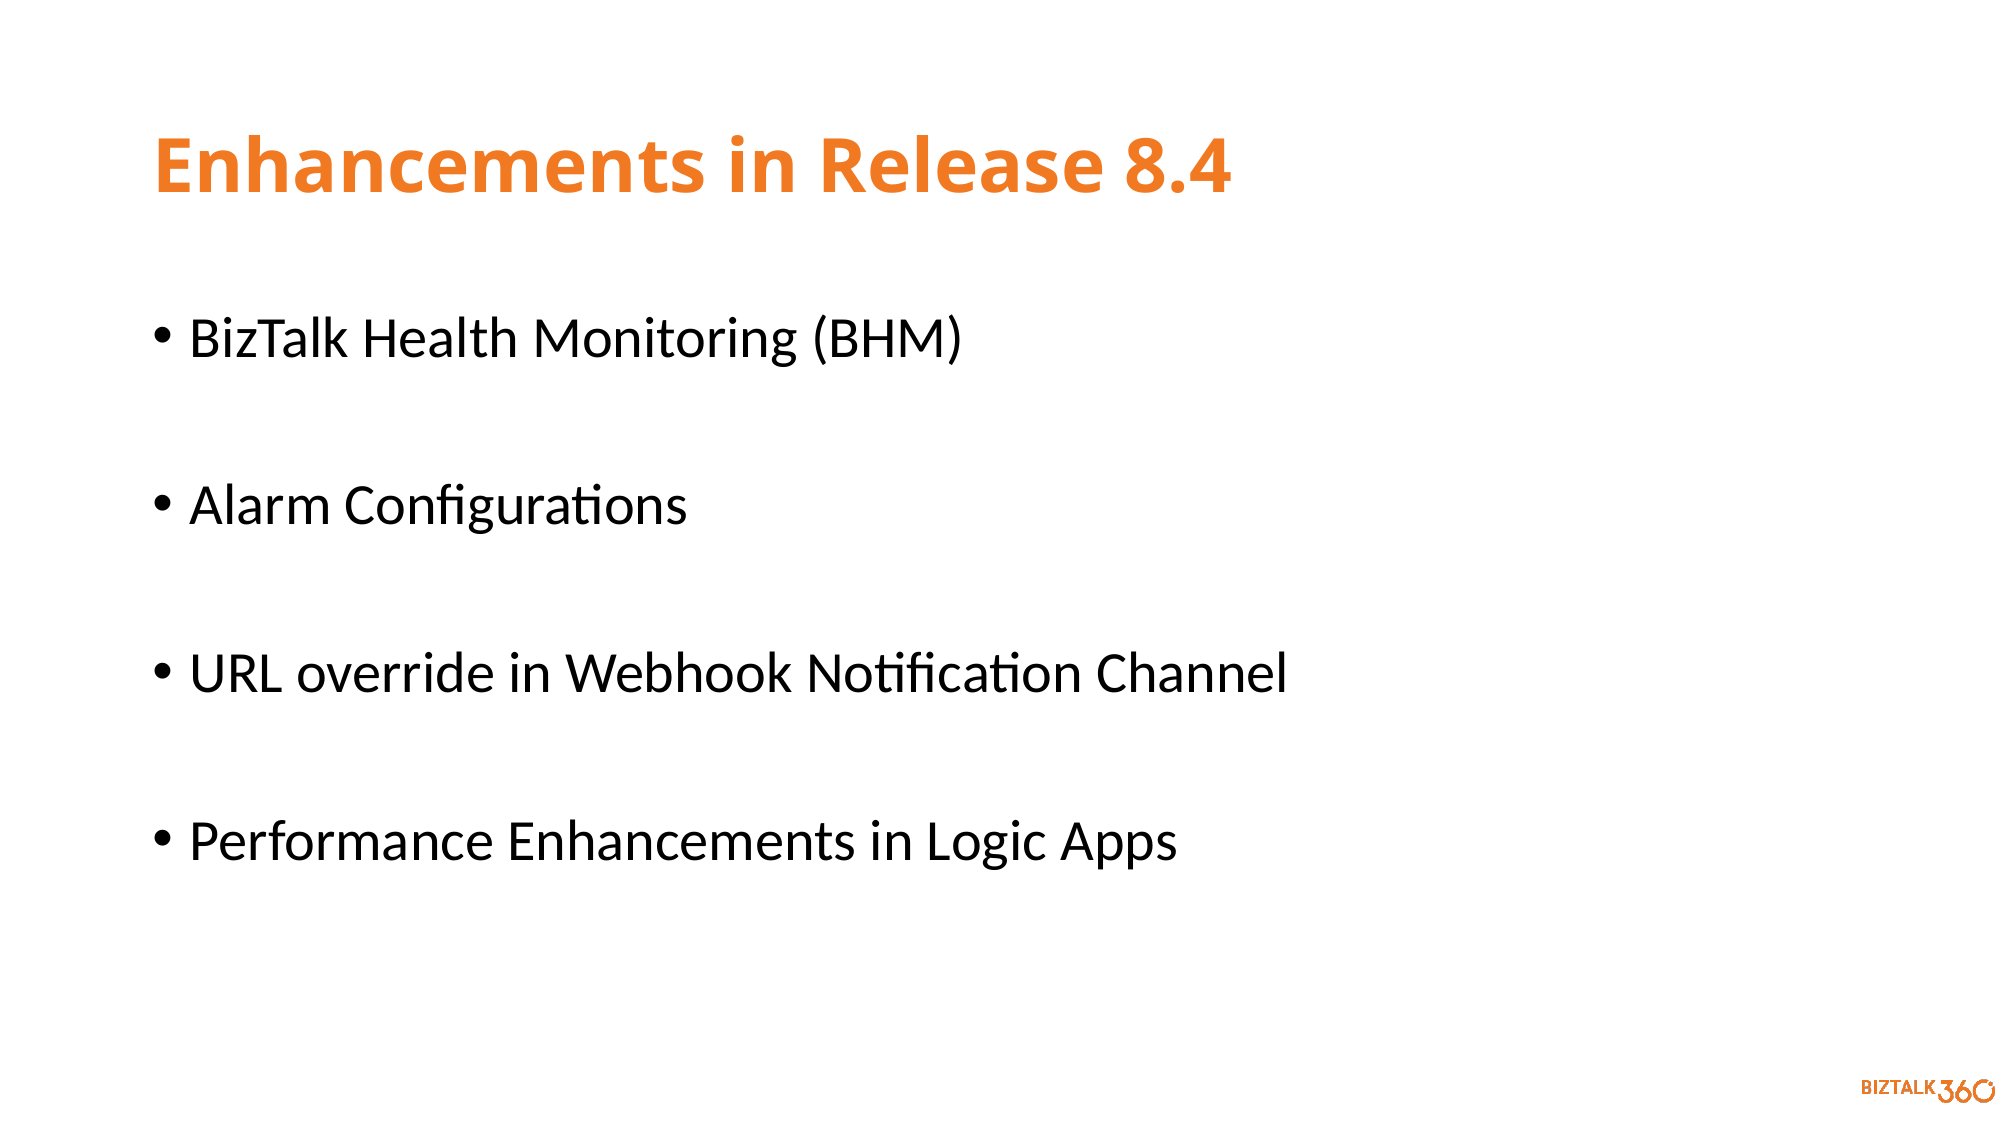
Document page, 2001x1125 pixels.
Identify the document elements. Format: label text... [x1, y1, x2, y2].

list BizTalk Health Monitoring (BHM) Alarm Configurations URL override in Webhook Notification Channel Performance Enhancements in Logic Apps [137, 299, 1863, 1014]
title Enhancements in Release 8.4 [137, 59, 1863, 278]
picture [1860, 1077, 1995, 1103]
